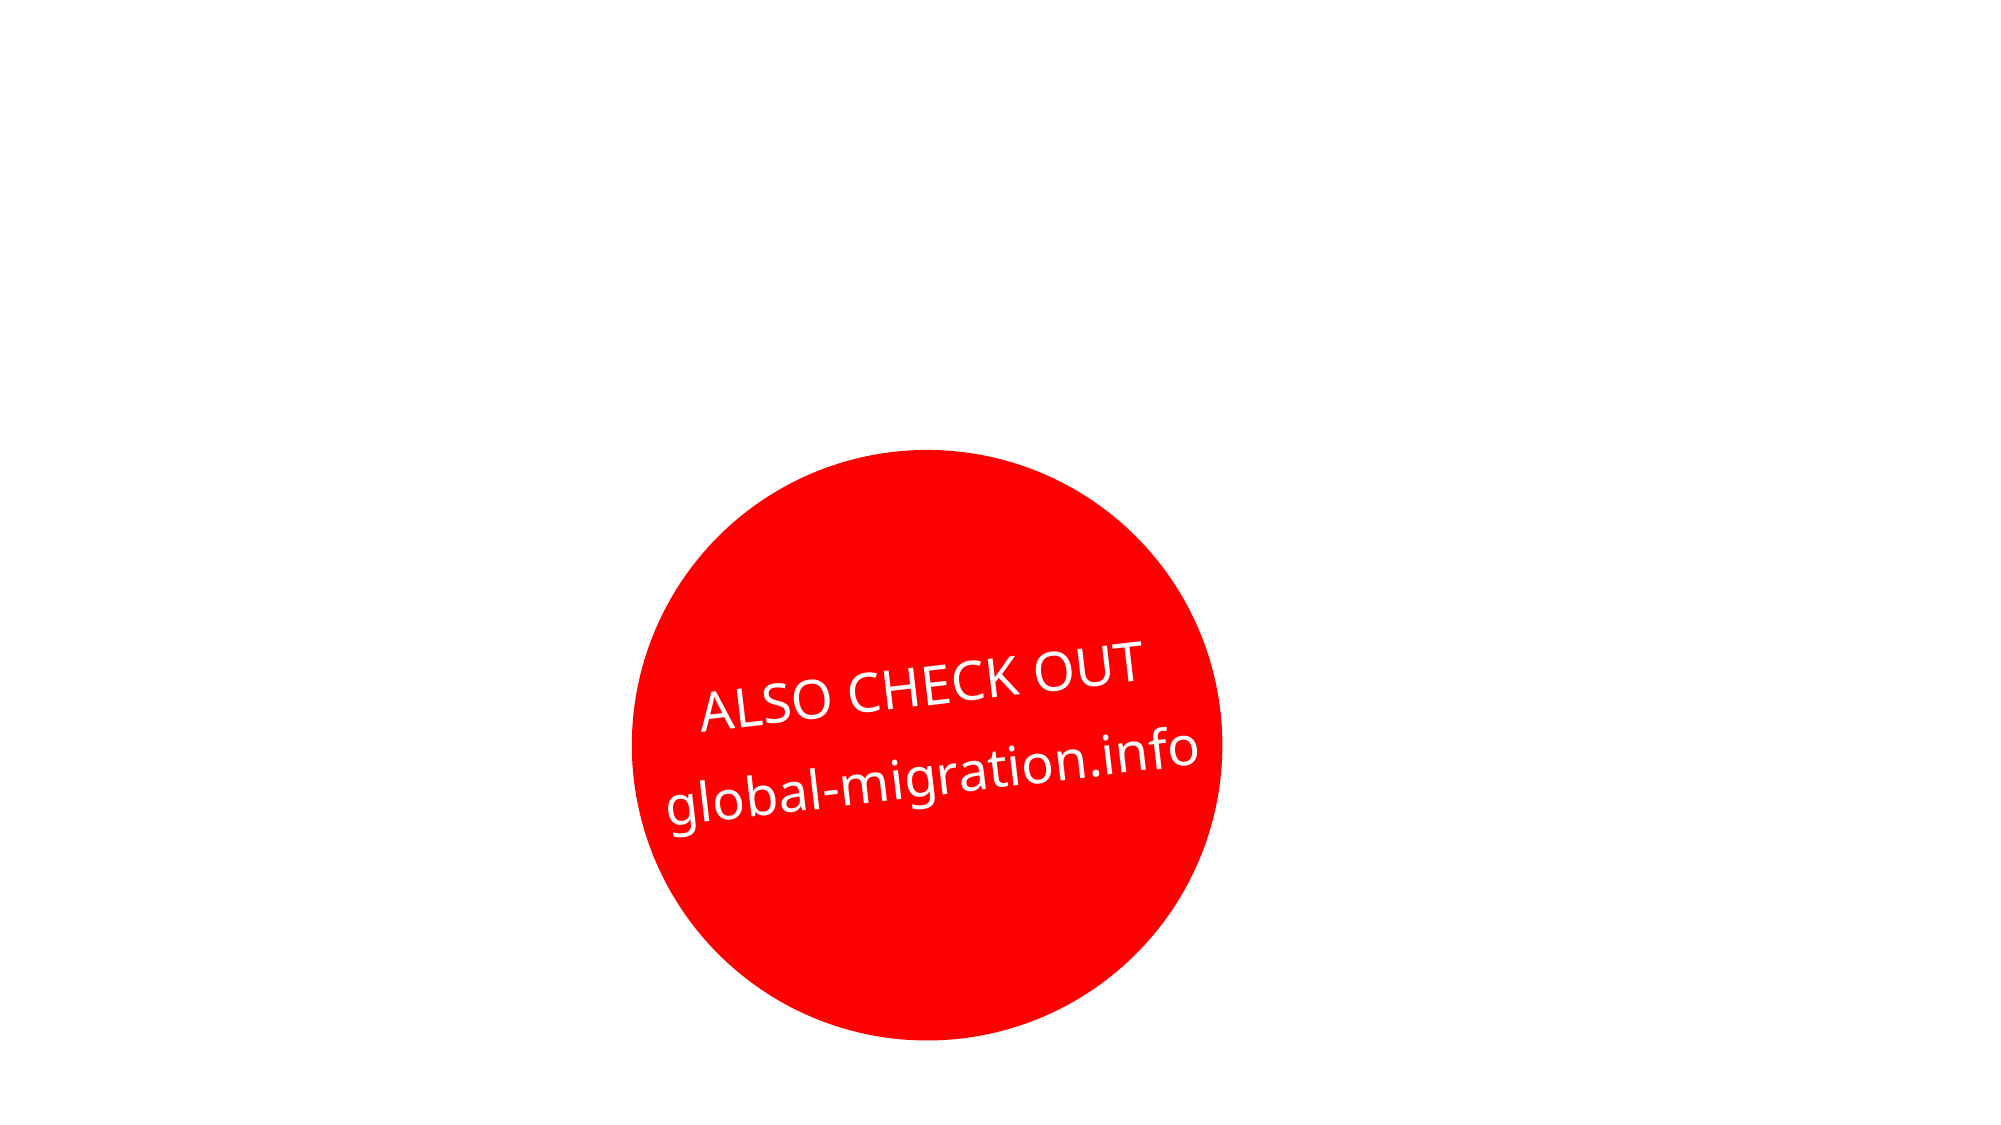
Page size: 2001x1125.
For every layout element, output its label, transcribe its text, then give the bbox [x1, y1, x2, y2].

text_box [649, 780, 1222, 1042]
text_box Also check out global-migration.info [622, 609, 1232, 848]
text_box [638, 448, 1192, 677]
